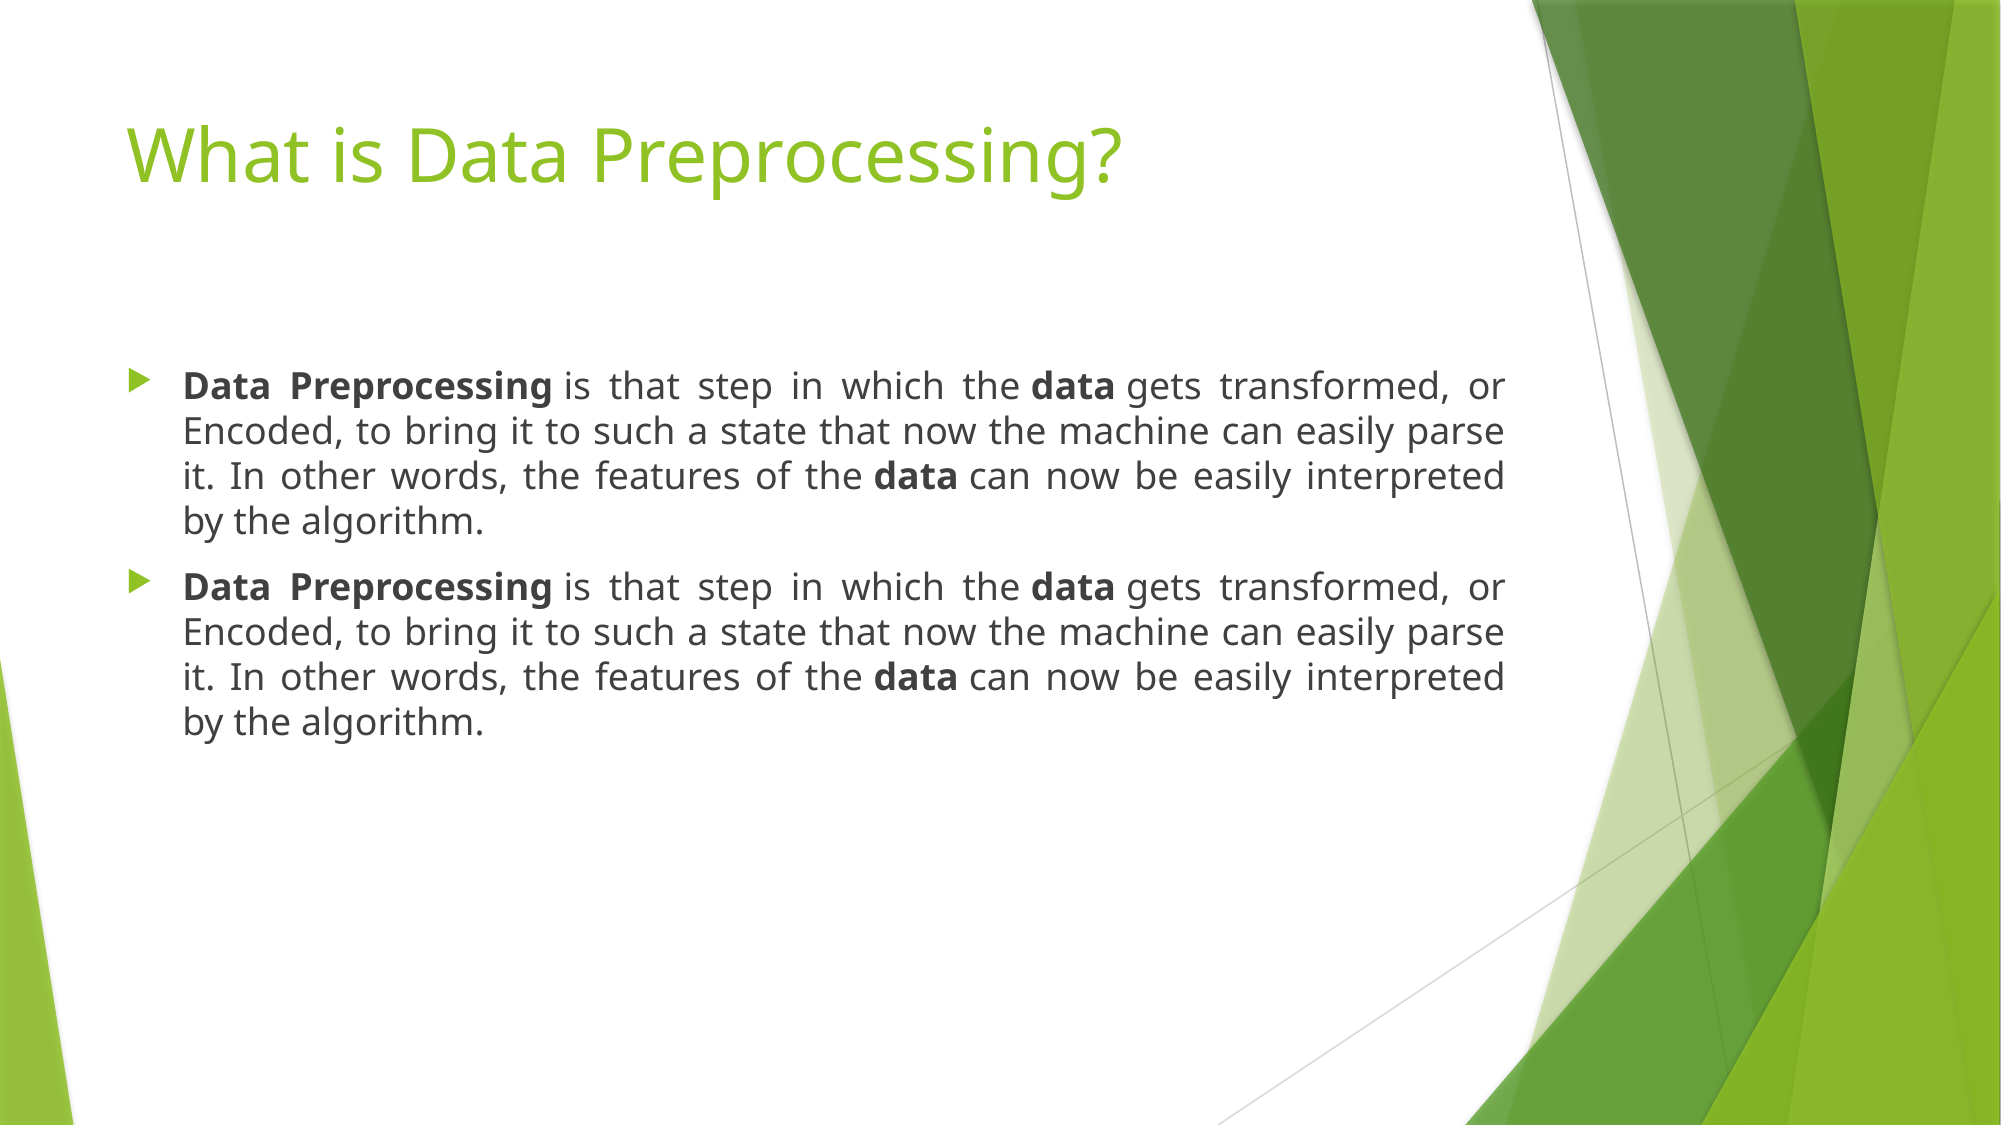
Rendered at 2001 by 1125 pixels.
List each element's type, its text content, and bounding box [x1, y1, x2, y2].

title What is Data Preprocessing? [111, 99, 1522, 317]
list Data Preprocessing is that step in which the data gets transformed, or Encoded, to bring it to such a state that now the machine can easily parse it. In other words, the features of the data can now be easily interpreted by the algorithm. Data Preprocessing is that step in which the data gets transformed, or Encoded, to bring it to such a state that now the machine can easily parse it. In other words, the features of the data can now be easily interpreted by the algorithm. [111, 354, 1522, 992]
